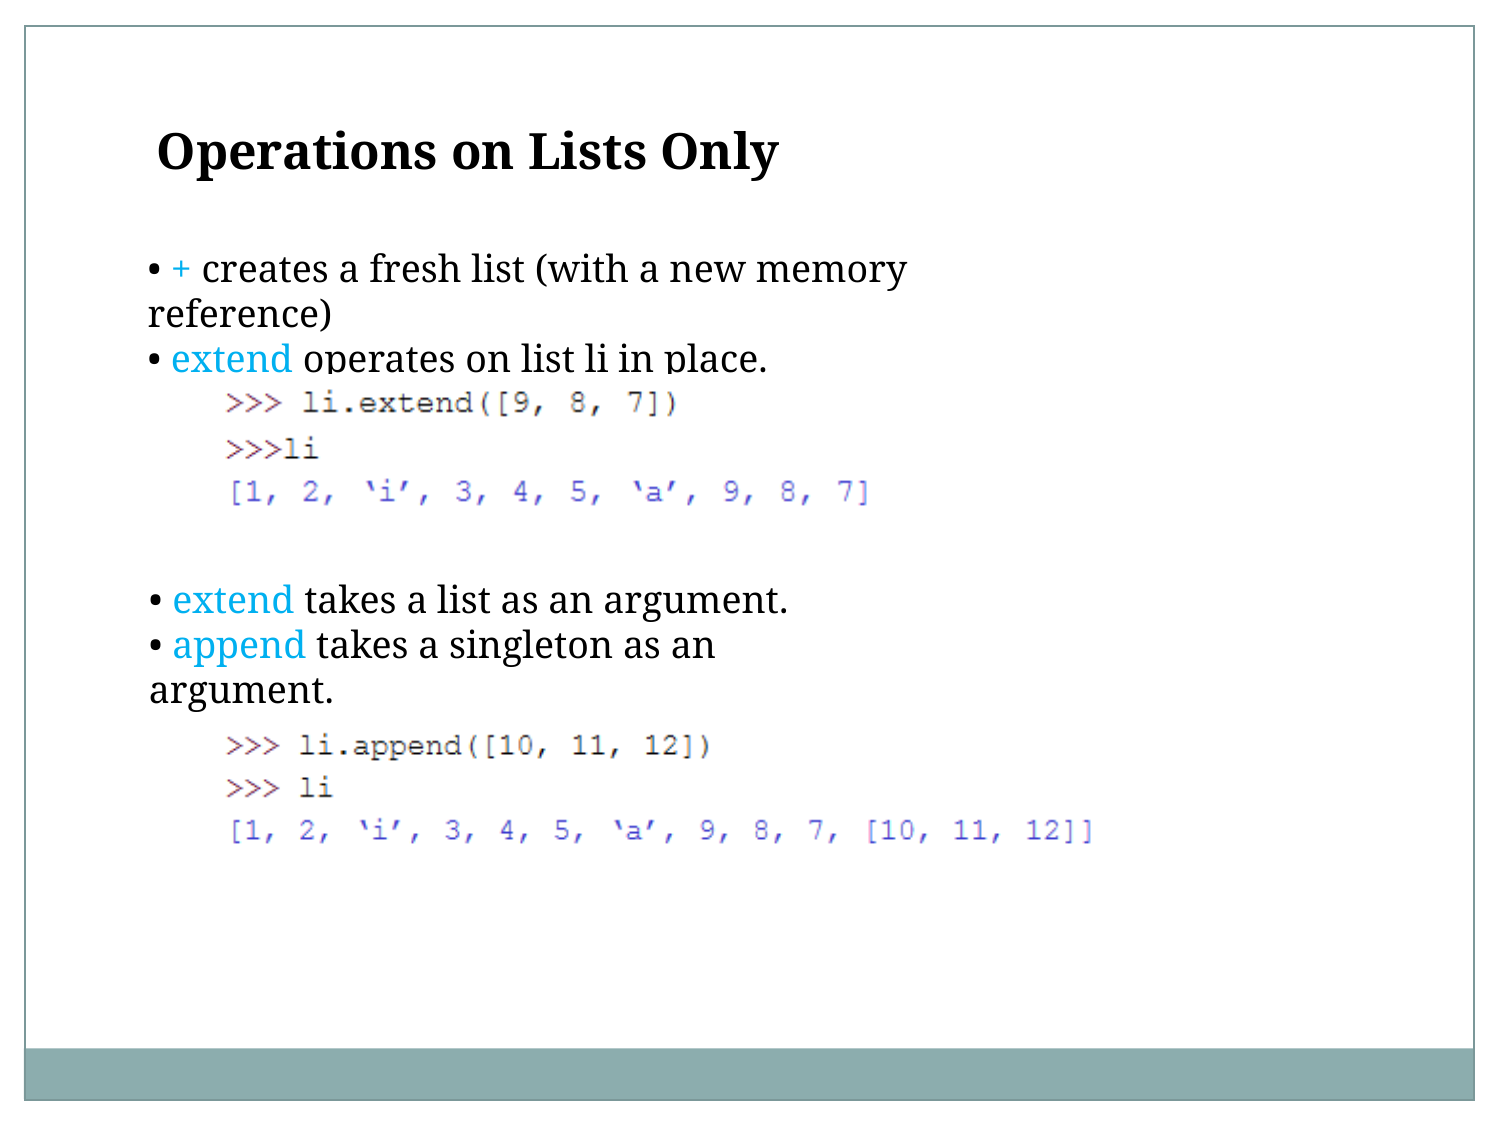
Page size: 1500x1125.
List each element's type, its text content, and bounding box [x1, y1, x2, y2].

picture [215, 724, 1108, 863]
text_box • extend takes a list as an argument. • append takes a singleton as an argument. [134, 568, 885, 719]
picture [213, 374, 885, 534]
text_box Operations on Lists Only [142, 112, 808, 188]
text_box • + creates a fresh list (with a new memory reference) • extend operates on list li in place. [132, 237, 1071, 388]
